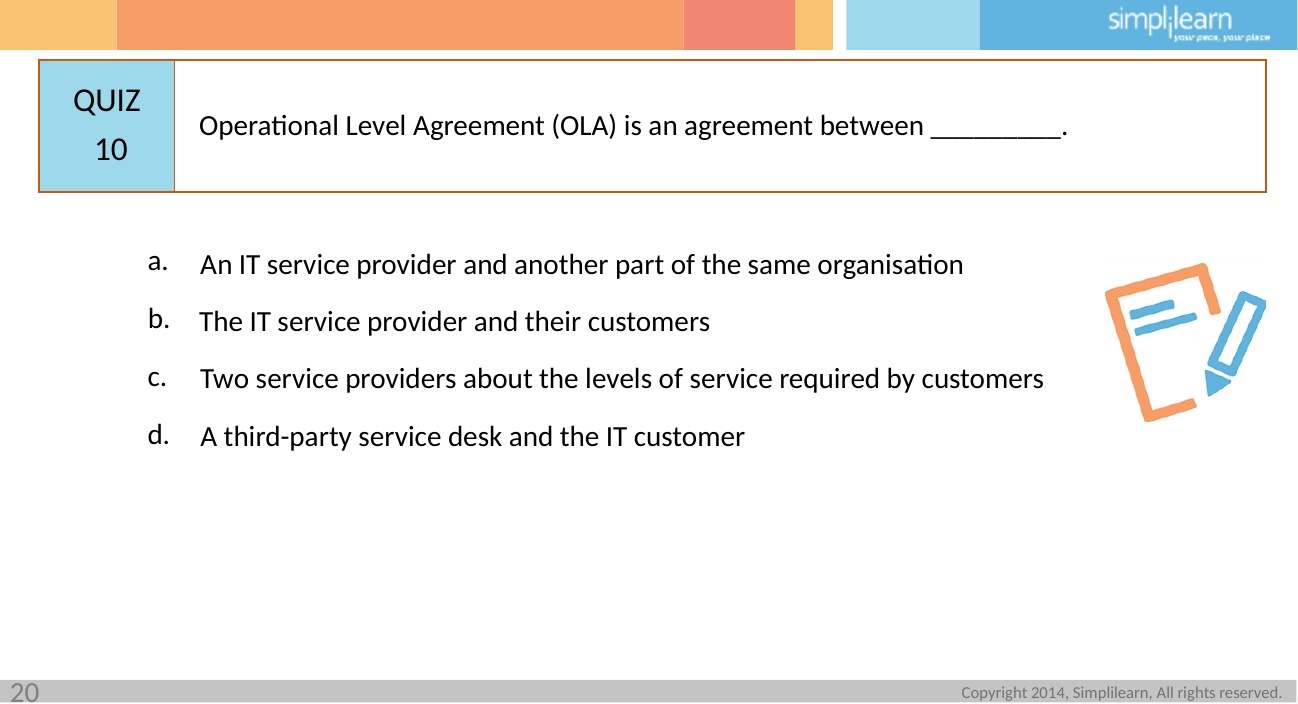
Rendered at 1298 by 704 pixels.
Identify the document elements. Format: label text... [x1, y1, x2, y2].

list Operational Level Agreement (OLA) is an agreement between _________. [184, 71, 1254, 182]
list The IT service provider and their customers [184, 298, 1084, 344]
list A third-party service desk and the IT customer [185, 413, 1084, 460]
list 10 [64, 128, 158, 171]
list An IT service provider and another part of the same organisation [185, 241, 1084, 288]
list Two service providers about the levels of service required by customers [185, 356, 1084, 402]
picture [1107, 0, 1270, 47]
